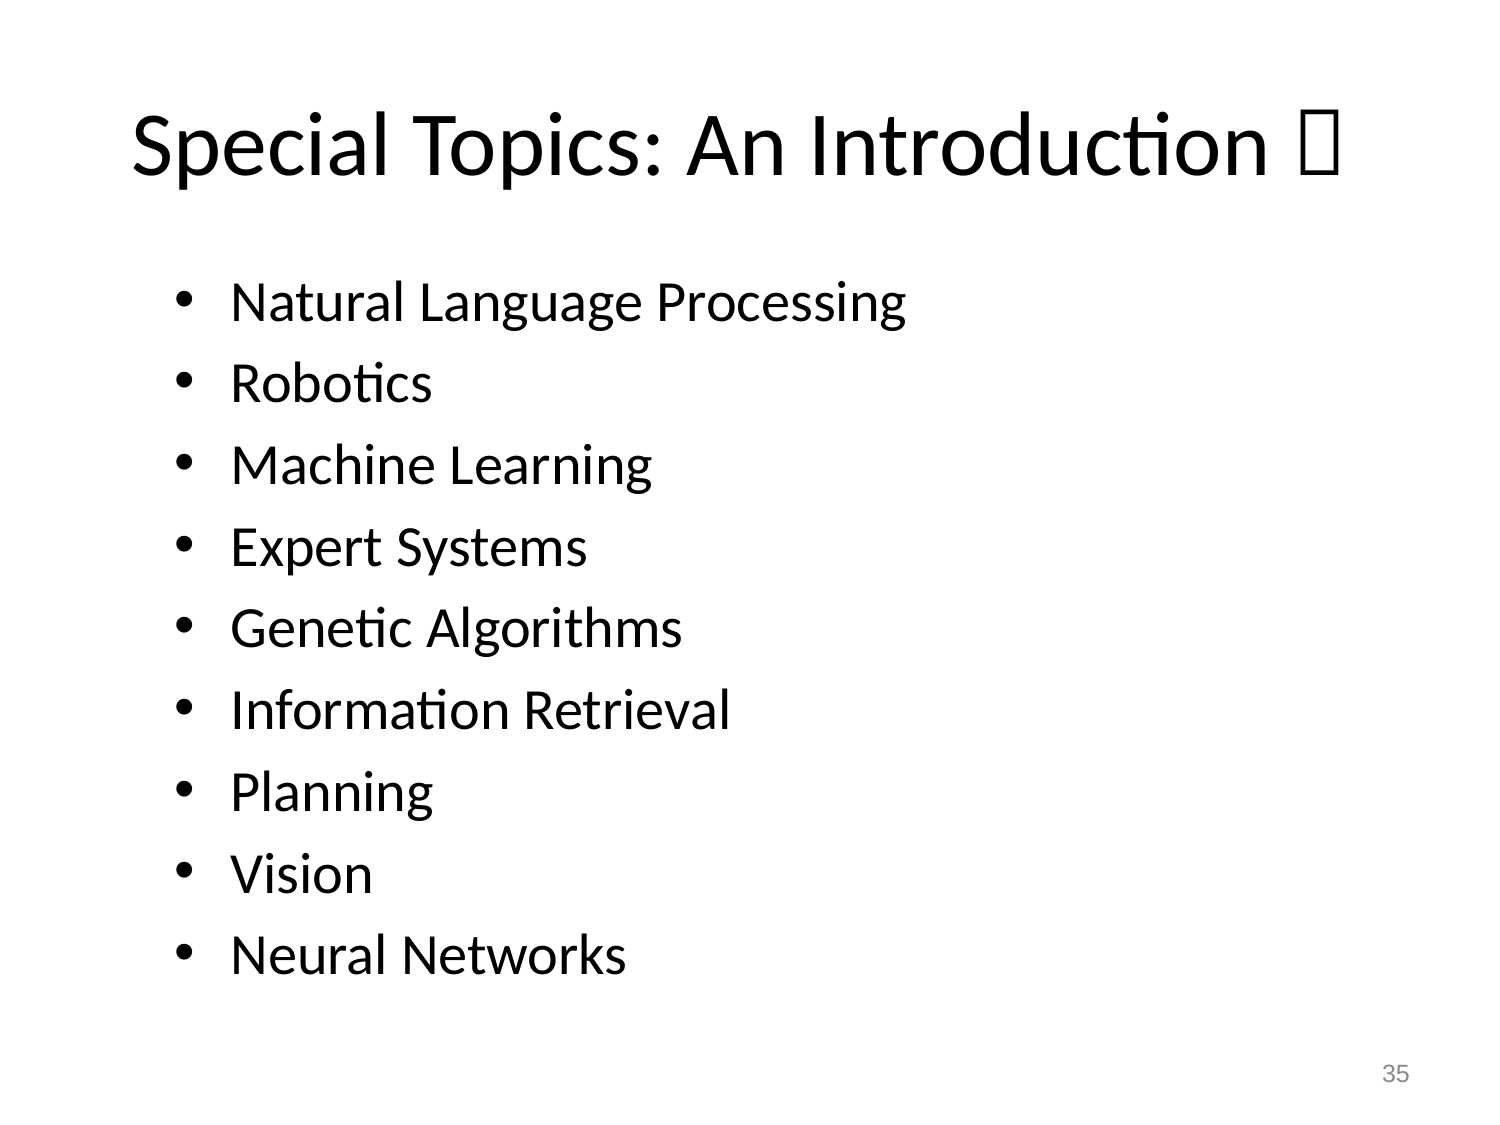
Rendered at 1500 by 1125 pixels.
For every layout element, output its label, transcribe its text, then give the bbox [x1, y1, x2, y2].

list Natural Language Processing Robotics Machine Learning Expert Systems Genetic Algorithms Information Retrieval Planning Vision Neural Networks [159, 255, 1404, 998]
title Special Topics: An Introduction  [75, 45, 1425, 233]
slide_number 35 [1074, 1042, 1425, 1103]
